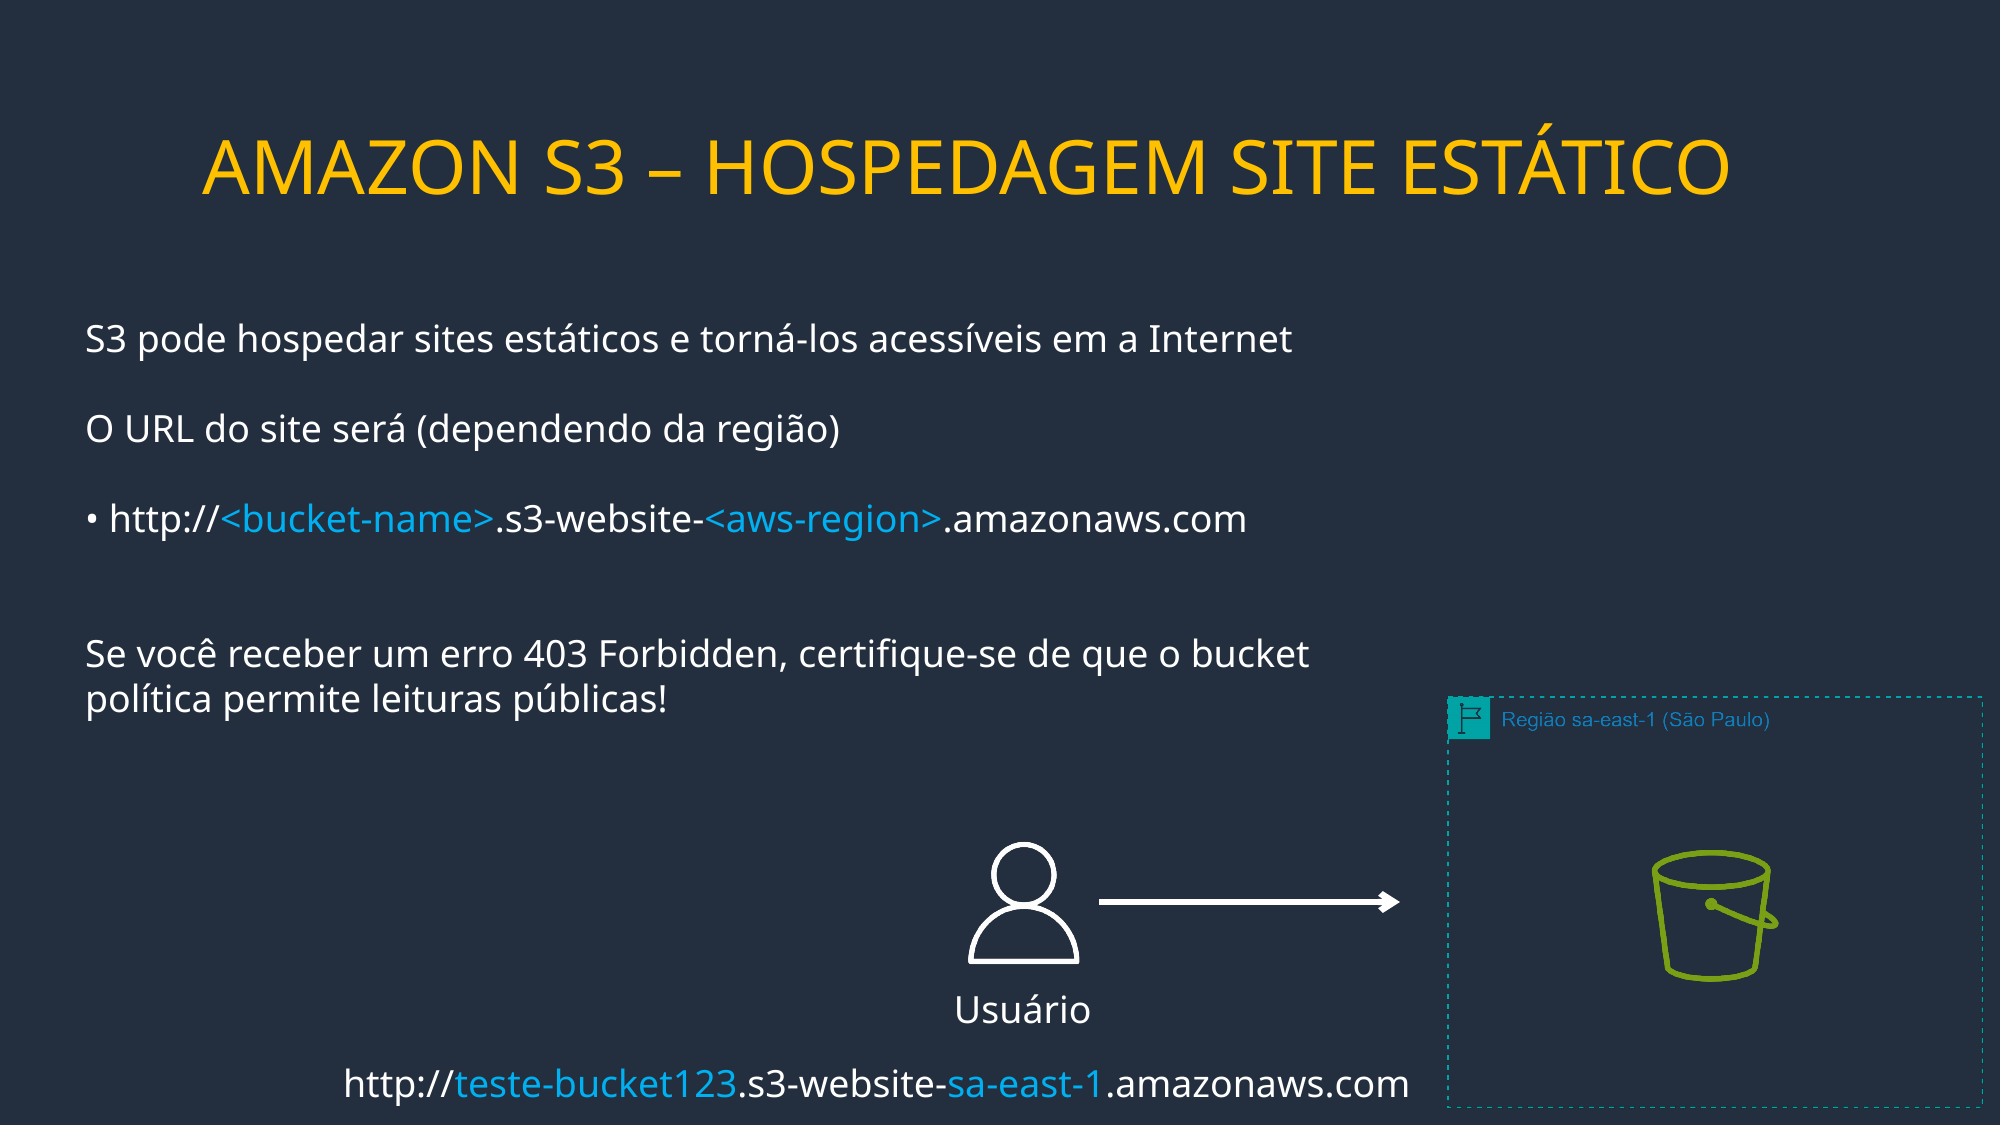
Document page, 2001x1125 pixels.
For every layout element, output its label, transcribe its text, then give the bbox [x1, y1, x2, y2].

picture [1430, 679, 2000, 1125]
text_box S3 pode hospedar sites estáticos e torná-los acessíveis em a Internet O URL do site será (dependendo da região) • http://<bucket-name>.s3-website-<aws-region>.amazonaws.com Se você receber um erro 403 Forbidden, certifique-se de que o bucket política permite leituras públicas! [70, 307, 1368, 727]
text_box Usuário [939, 978, 1107, 1039]
title AMAZON S3 – HOSPEDAGEM SITE ESTÁTICO [187, 61, 1803, 279]
picture [946, 825, 1100, 979]
text_box http://teste-bucket123.s3-website-sa-east-1.amazonaws.com [328, 1052, 1430, 1112]
